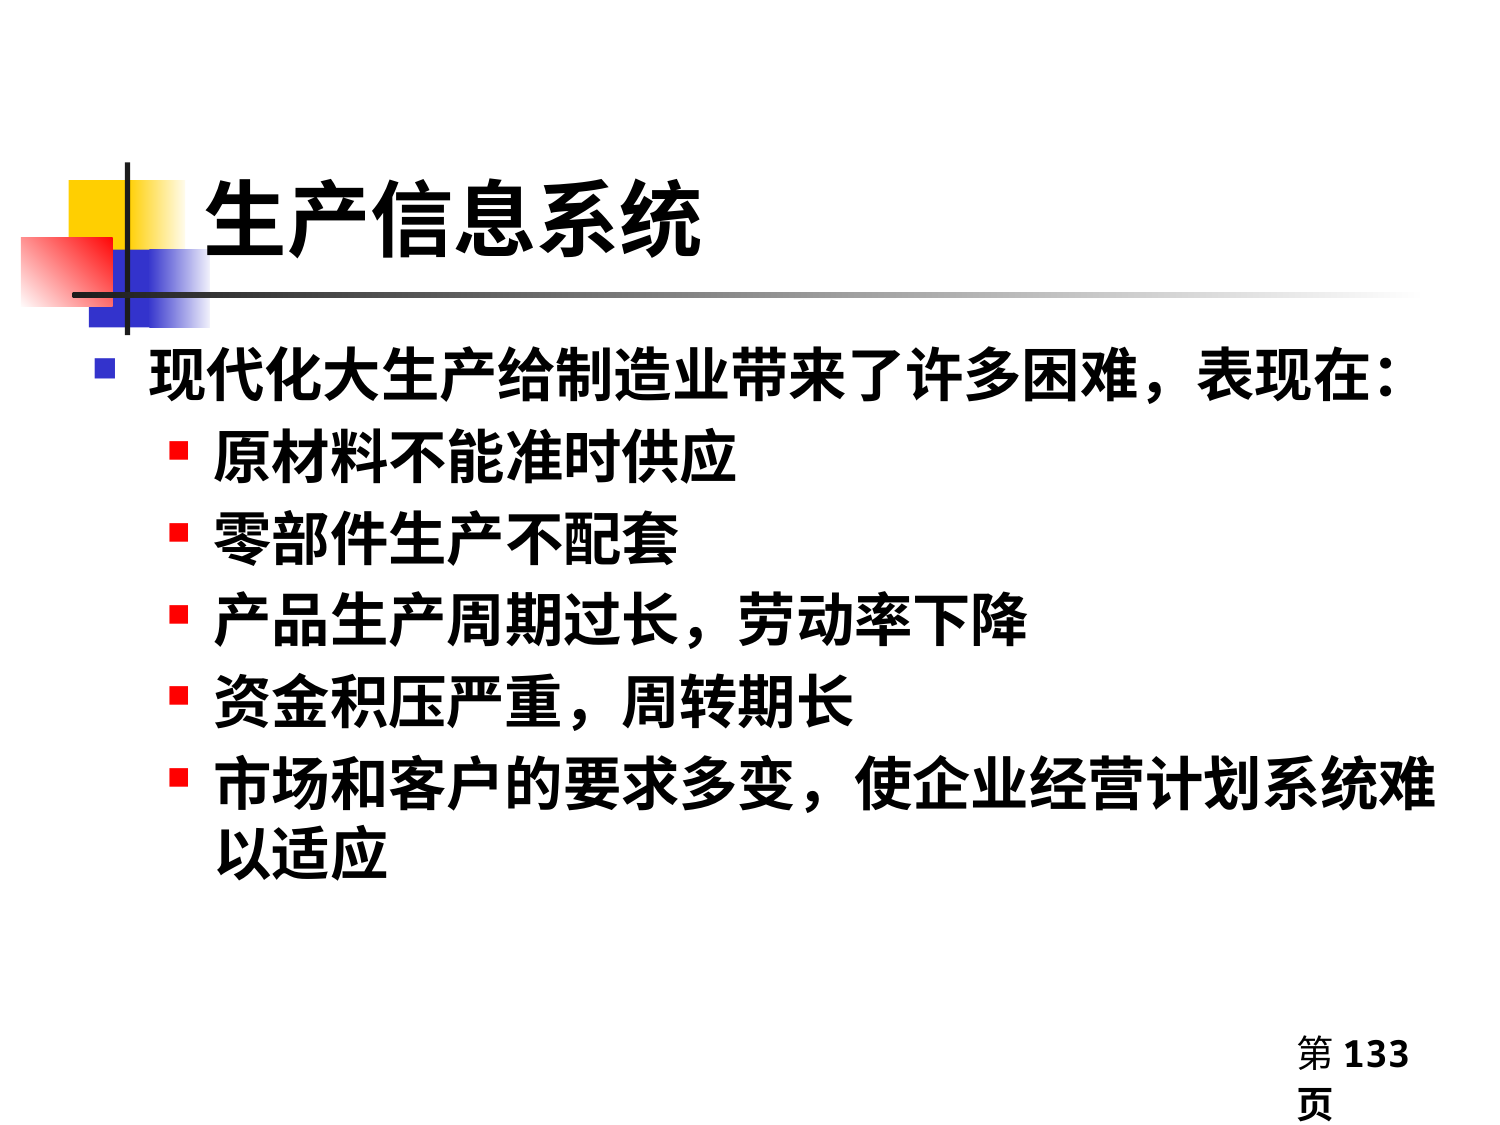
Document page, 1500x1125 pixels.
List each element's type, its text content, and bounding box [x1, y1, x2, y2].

title 生产信息系统 [188, 34, 1468, 276]
list 现代化大生产给制造业带来了许多困难，表现在： 原材料不能准时供应 零部件生产不配套 产品生产周期过长，劳动率下降 资金积压严重，周转期长 市场和客户的要求多变，使企业经营计划系统难以适应 [76, 330, 1470, 1007]
